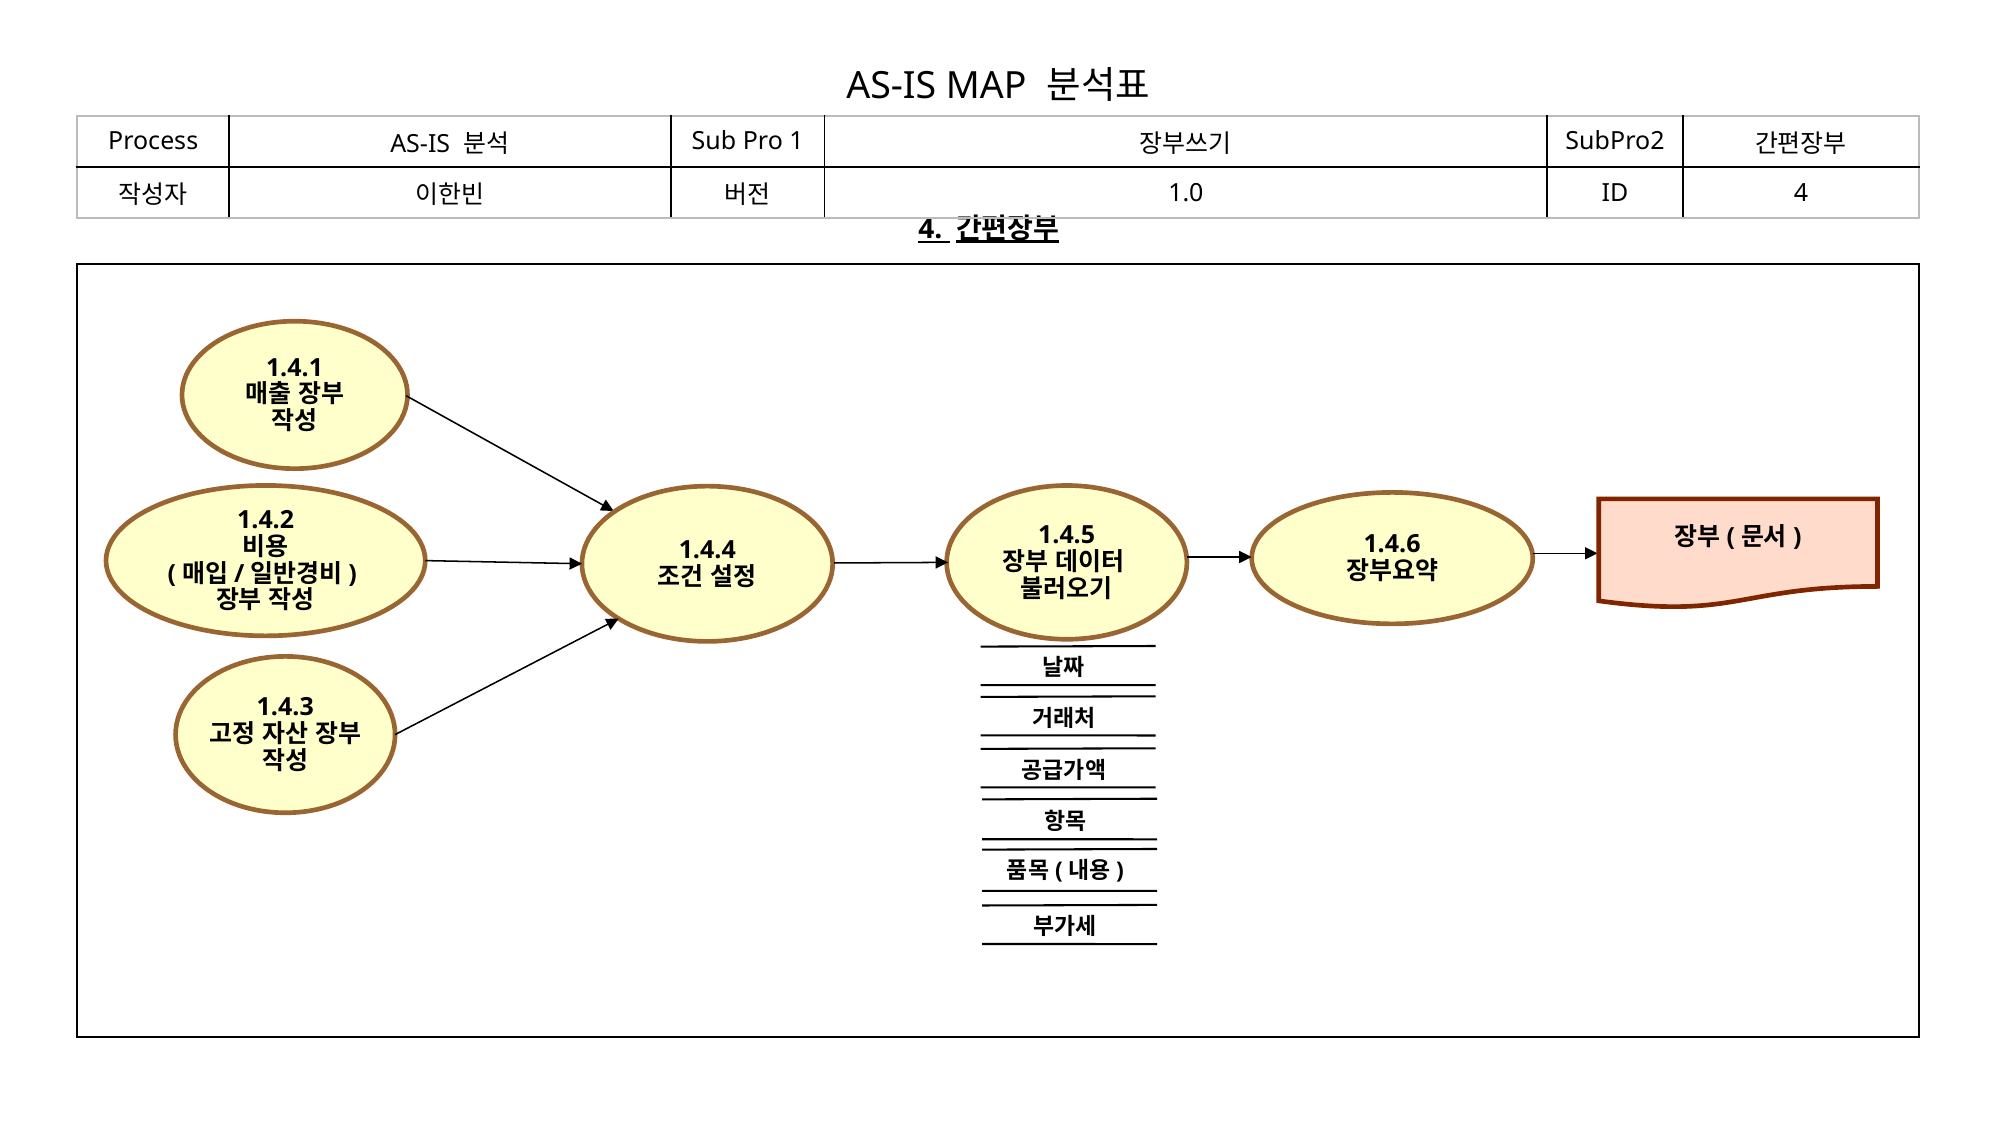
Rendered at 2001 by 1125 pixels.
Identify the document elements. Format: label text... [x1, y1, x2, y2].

table_header SubPro2 [1548, 117, 1682, 166]
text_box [981, 798, 1158, 843]
text_box 1.4.1 매출 장부 작성 [182, 321, 408, 469]
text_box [425, 560, 582, 564]
table_header 장부쓰기 [825, 117, 1546, 166]
table_cell 1.0 [825, 168, 1546, 217]
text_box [981, 849, 1158, 895]
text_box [406, 395, 614, 511]
text_box 1.4.2 비용 (매입/일반경비) 장부 작성 [106, 485, 426, 636]
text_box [980, 748, 1156, 791]
table_cell 4 [1684, 168, 1918, 217]
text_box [981, 904, 1158, 948]
text_box 1.4.5 장부 데이터 불러오기 [946, 485, 1187, 640]
table_header Process [78, 117, 228, 166]
text_box [77, 264, 1920, 1038]
table_cell 이한빈 [230, 168, 670, 217]
table_cell 작성자 [78, 168, 228, 217]
table_header AS-IS 분석 [230, 117, 670, 166]
text_box 1.4.6 장부요약 [1251, 492, 1533, 624]
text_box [980, 645, 1156, 689]
table_cell 버전 [672, 168, 824, 217]
table_cell ID [1548, 168, 1682, 217]
table_header 간편장부 [1684, 117, 1918, 166]
table_header AS-IS MAP 분석표 [458, 48, 1539, 115]
table_header Sub Pro 1 [672, 117, 824, 166]
text_box 1.4.3 고정 자산 장부 작성 [175, 656, 396, 813]
text_box 1.4.4 조건 설정 [581, 486, 833, 642]
text_box 4. 간편장부 [238, 219, 1739, 250]
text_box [395, 618, 619, 735]
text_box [980, 696, 1156, 739]
text_box 장부(문서) [1597, 497, 1879, 608]
